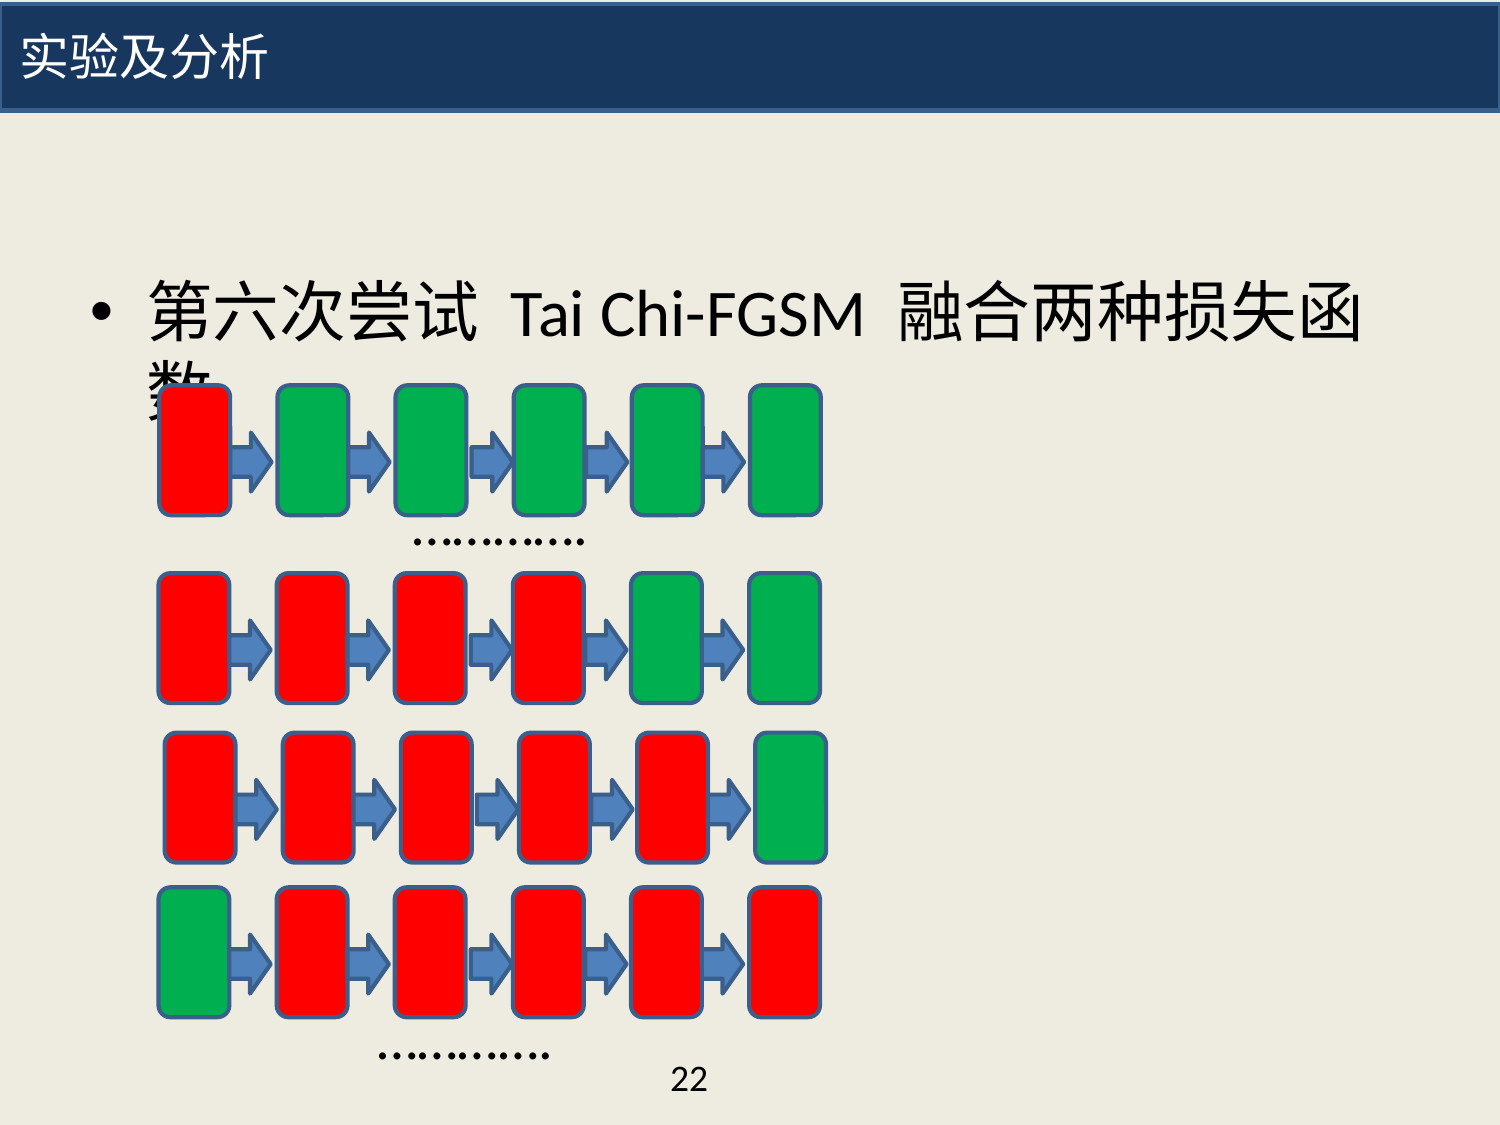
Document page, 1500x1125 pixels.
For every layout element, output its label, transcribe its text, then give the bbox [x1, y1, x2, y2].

text_box 实验及分析 [4, 18, 1187, 97]
text_box [156, 885, 232, 1020]
text_box [351, 777, 397, 841]
text_box [227, 932, 273, 996]
text_box [280, 730, 356, 865]
text_box [583, 430, 630, 494]
slide_number 22 [655, 1046, 1006, 1107]
text_box [511, 383, 587, 479]
text_box [346, 430, 392, 494]
text_box [392, 571, 468, 706]
text_box [274, 571, 350, 706]
text_box …………. [362, 993, 569, 1079]
text_box [700, 430, 746, 494]
text_box [392, 885, 468, 993]
text_box [629, 383, 705, 518]
text_box [468, 932, 514, 993]
text_box [162, 730, 238, 865]
text_box [747, 383, 823, 518]
text_box [699, 618, 745, 682]
text_box [705, 777, 752, 841]
text_box [393, 383, 469, 513]
text_box [510, 571, 586, 706]
text_box [753, 730, 829, 865]
text_box [0, 2, 1500, 113]
text_box [516, 730, 592, 865]
text_box …………. [397, 479, 604, 565]
text_box [583, 618, 629, 682]
text_box [345, 932, 391, 993]
text_box [227, 618, 273, 682]
text_box [469, 430, 515, 479]
text_box [628, 885, 704, 1020]
text_box [157, 383, 233, 518]
text_box [589, 777, 635, 841]
text_box [510, 885, 586, 1020]
text_box [233, 777, 279, 841]
text_box [275, 383, 351, 518]
text_box [468, 618, 514, 682]
text_box [345, 618, 391, 682]
text_box [699, 932, 745, 996]
text_box [583, 932, 629, 996]
text_box [274, 885, 350, 1020]
text_box [156, 571, 232, 706]
text_box [747, 571, 823, 706]
text_box [635, 730, 711, 865]
text_box [474, 777, 520, 841]
list 第六次尝试 Tai Chi-FGSM 融合两种损失函数 [75, 262, 1425, 1005]
text_box [228, 430, 274, 494]
text_box [398, 730, 474, 865]
text_box [628, 571, 704, 706]
text_box [747, 885, 823, 1020]
